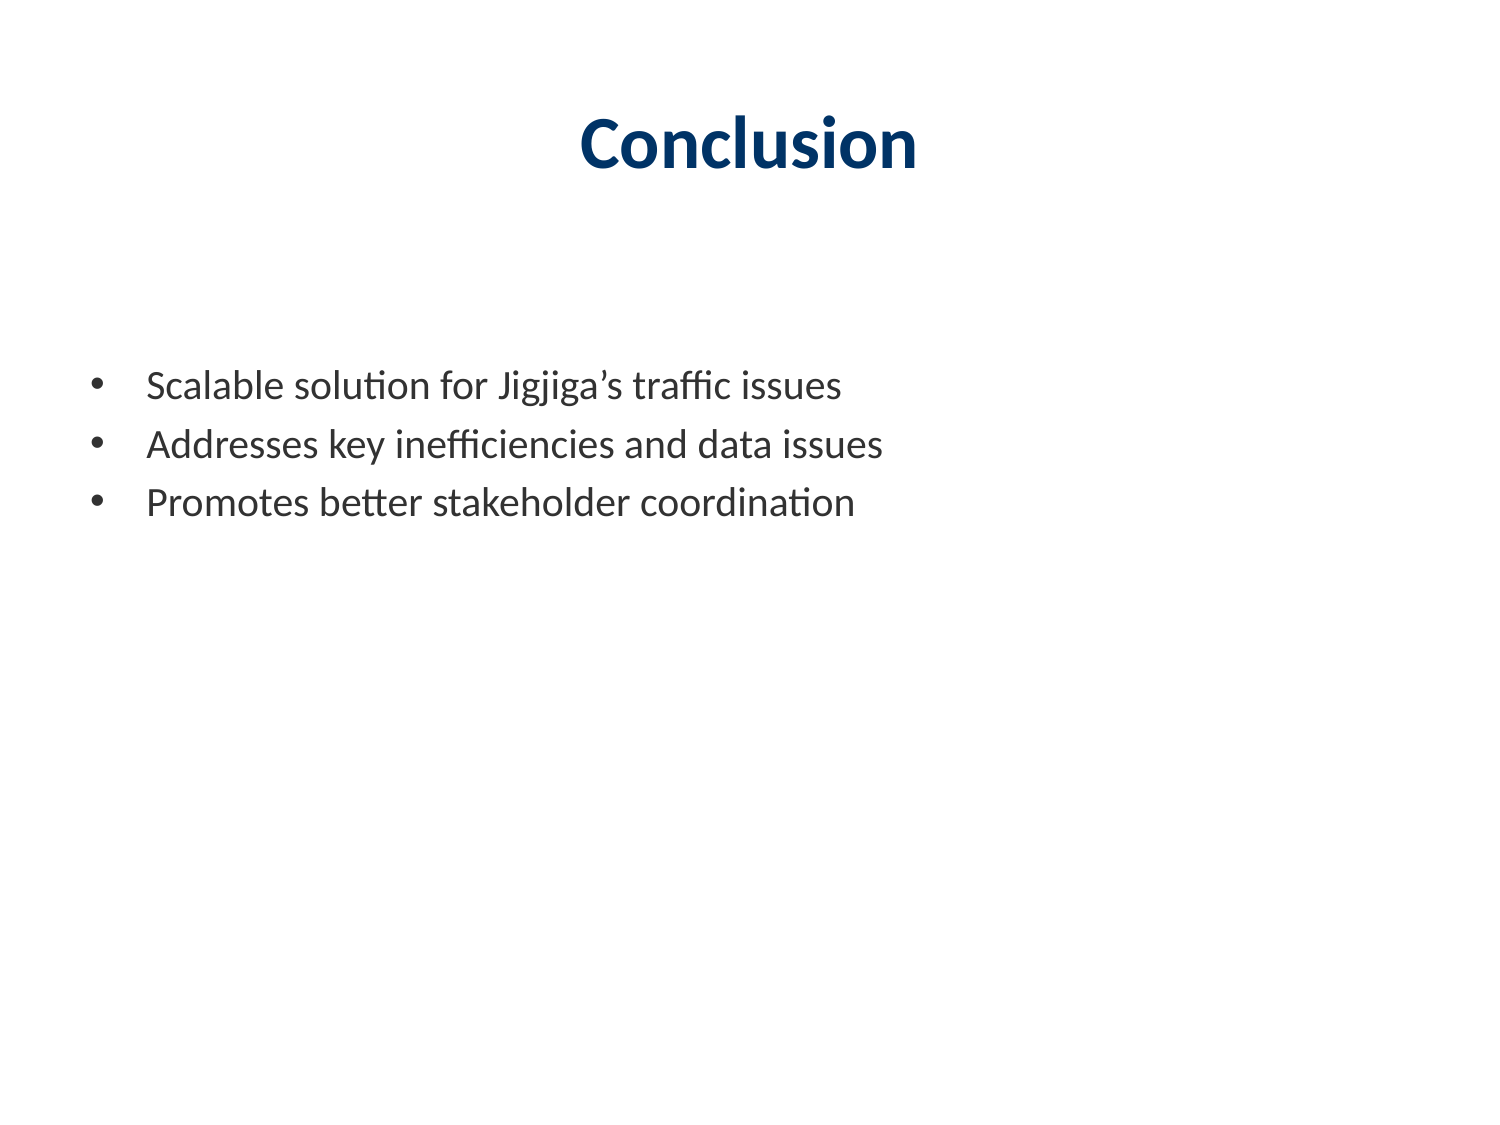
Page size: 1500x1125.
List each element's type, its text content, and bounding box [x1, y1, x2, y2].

title Conclusion [75, 45, 1425, 233]
list Scalable solution for Jigjiga’s traffic issues Addresses key inefficiencies and data issues Promotes better stakeholder coordination [75, 262, 1425, 1005]
